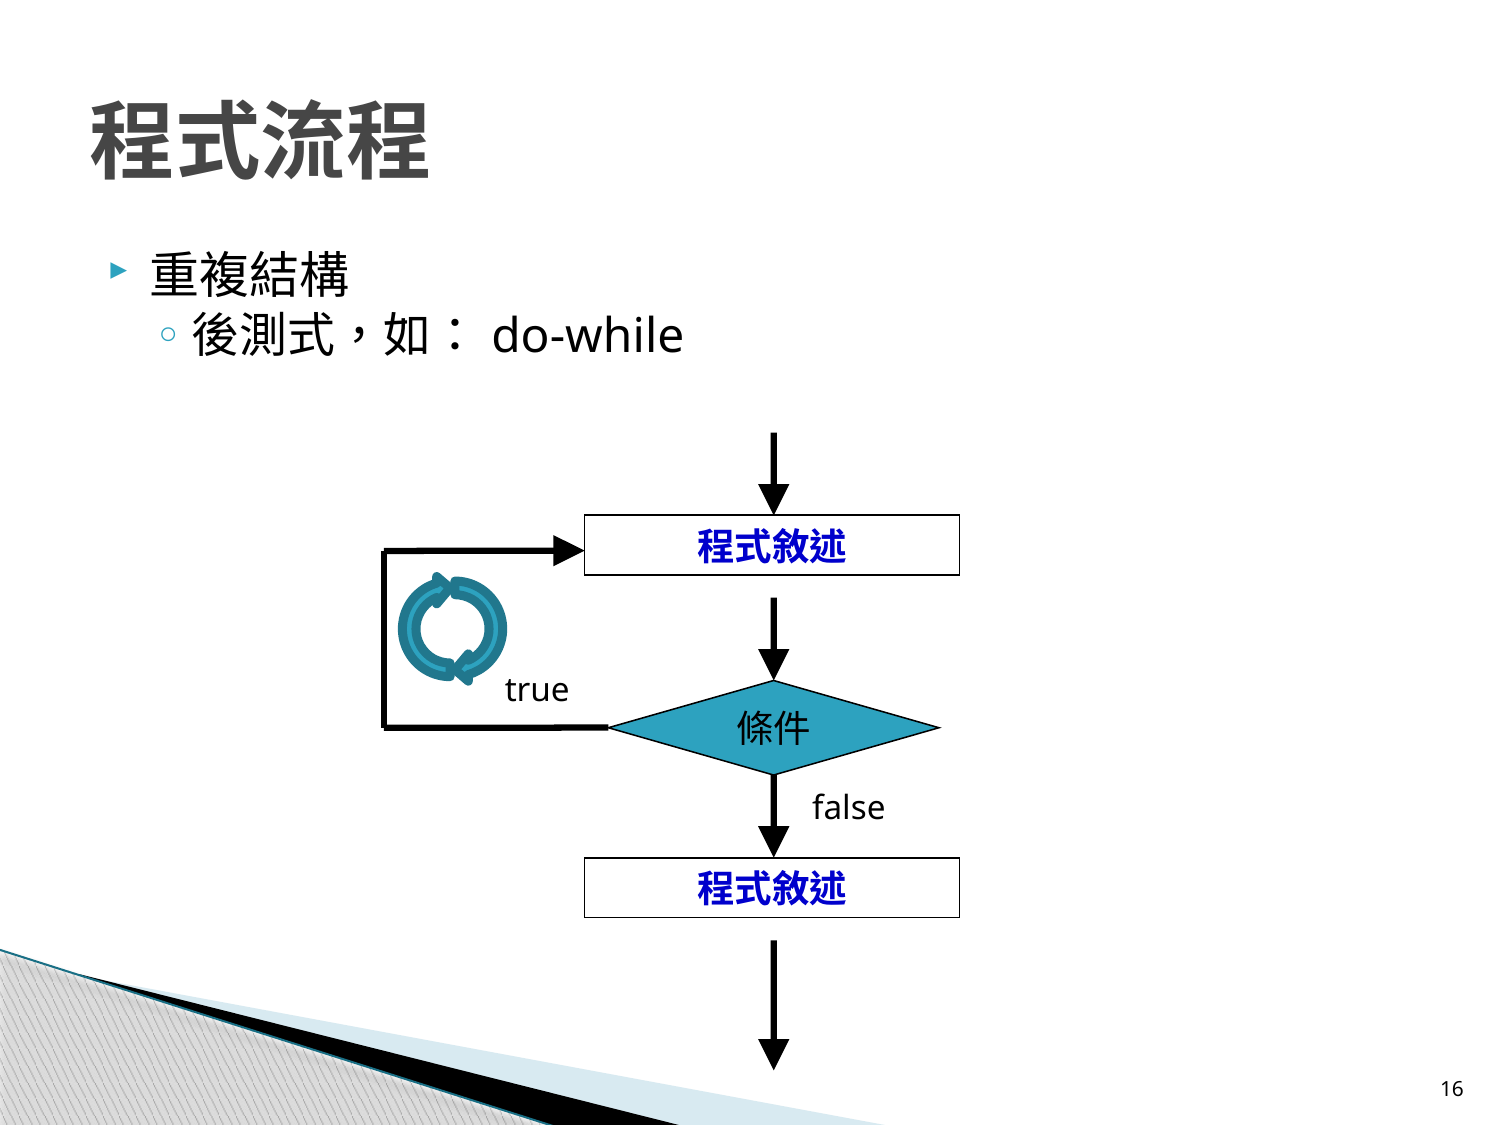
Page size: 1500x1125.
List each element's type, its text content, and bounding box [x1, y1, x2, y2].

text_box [395, 573, 510, 684]
text_box true [490, 660, 609, 716]
slide_number 16 [1418, 1051, 1479, 1112]
text_box [763, 432, 785, 516]
text_box [763, 940, 785, 1071]
text_box [383, 540, 585, 562]
text_box 程式敘述 [584, 515, 960, 575]
text_box false [797, 778, 904, 834]
text_box 程式敘述 [584, 857, 960, 918]
text_box [763, 774, 785, 858]
list 重複結構 後測式，如：do-while [75, 243, 1425, 386]
text_box 條件 [609, 680, 939, 775]
title 程式流程 [75, 45, 1425, 233]
text_box [763, 597, 785, 680]
